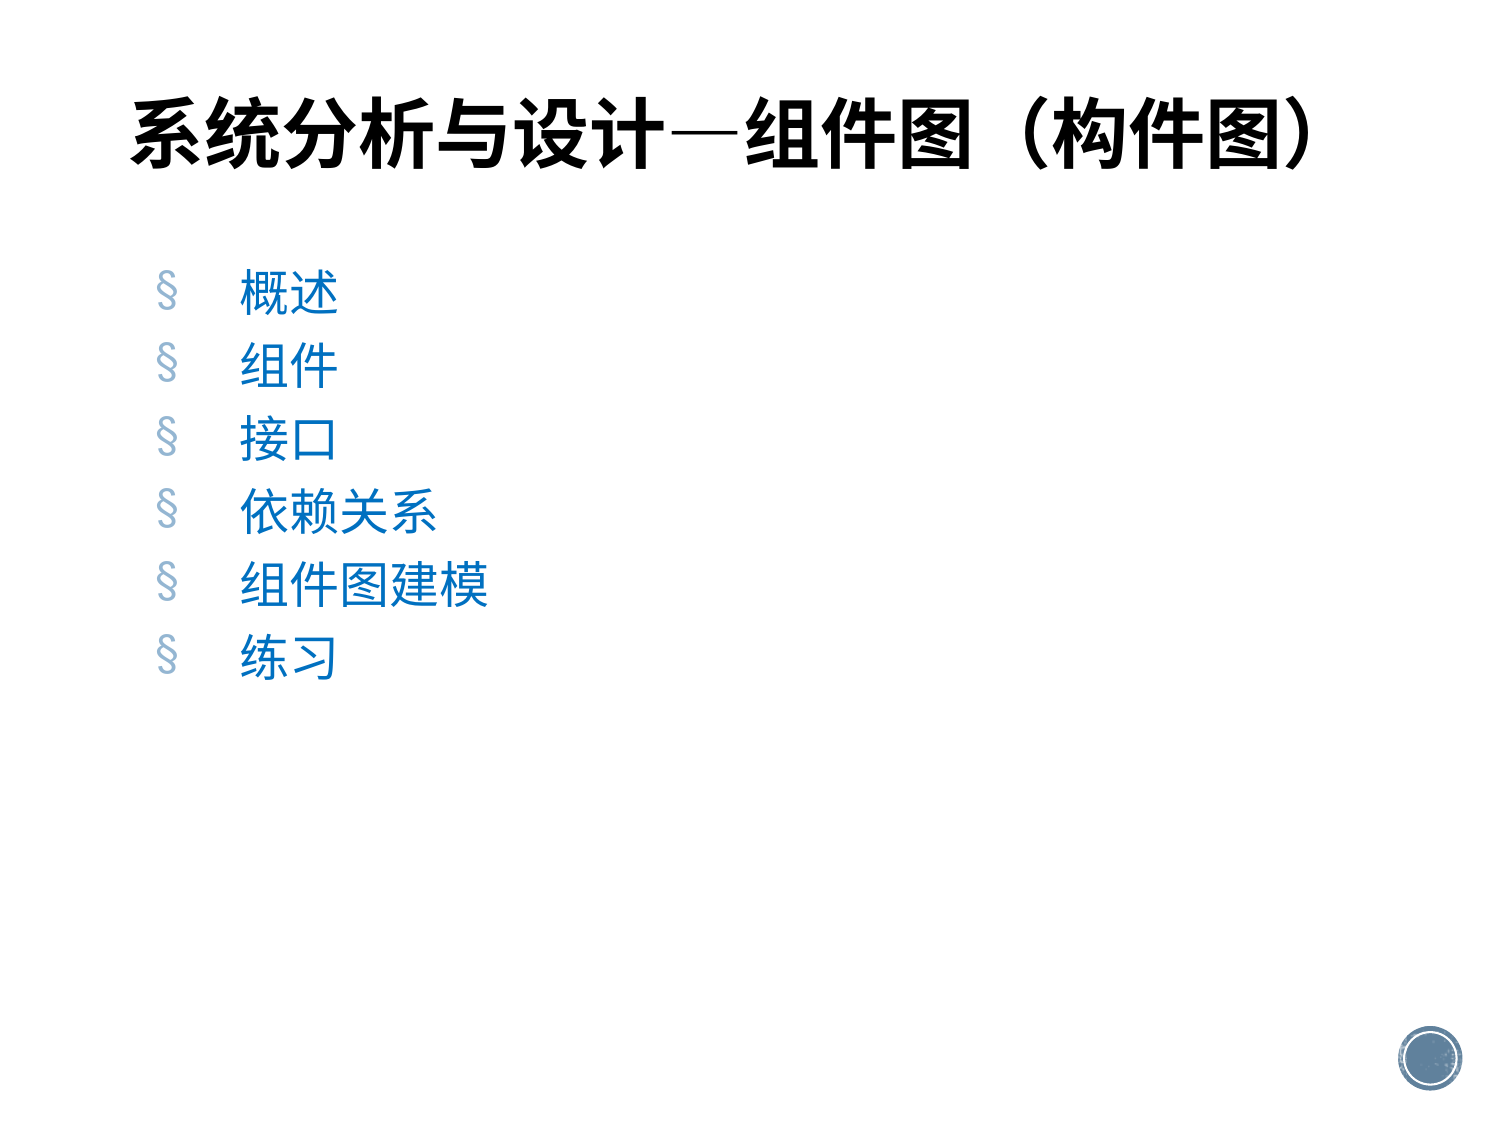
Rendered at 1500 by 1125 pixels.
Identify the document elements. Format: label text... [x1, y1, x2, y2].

text_box 概述 组件 接口 依赖关系 组件图建模 练习 [140, 265, 1241, 828]
title 系统分析与设计—组件图（构件图） [112, 79, 1446, 197]
